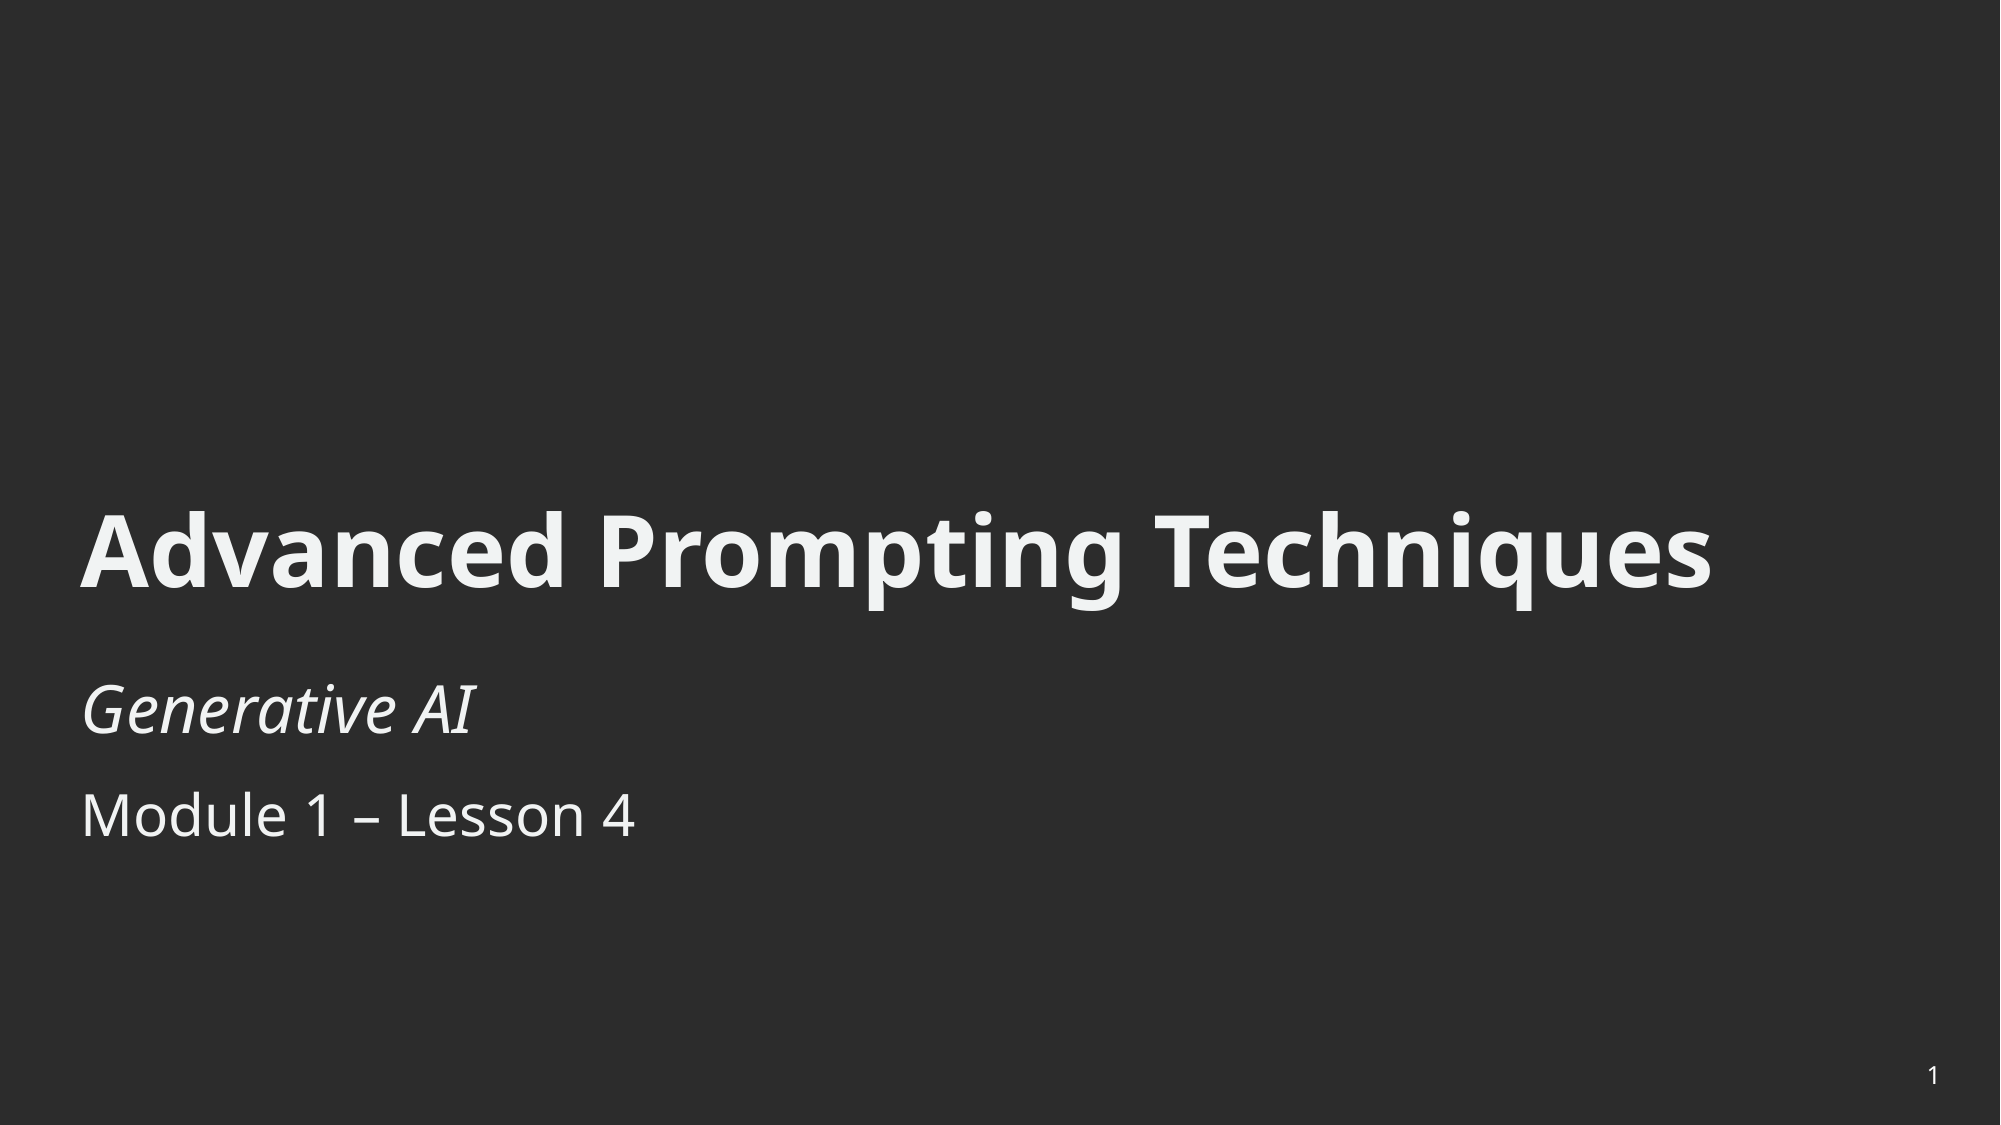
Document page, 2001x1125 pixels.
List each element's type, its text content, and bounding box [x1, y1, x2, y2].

slide_number 1 [1861, 1057, 1941, 1095]
list Module 1 – Lesson 4 [65, 778, 966, 869]
title Advanced Prompting Techniques [65, 256, 1941, 617]
list Generative AI [65, 668, 1446, 758]
